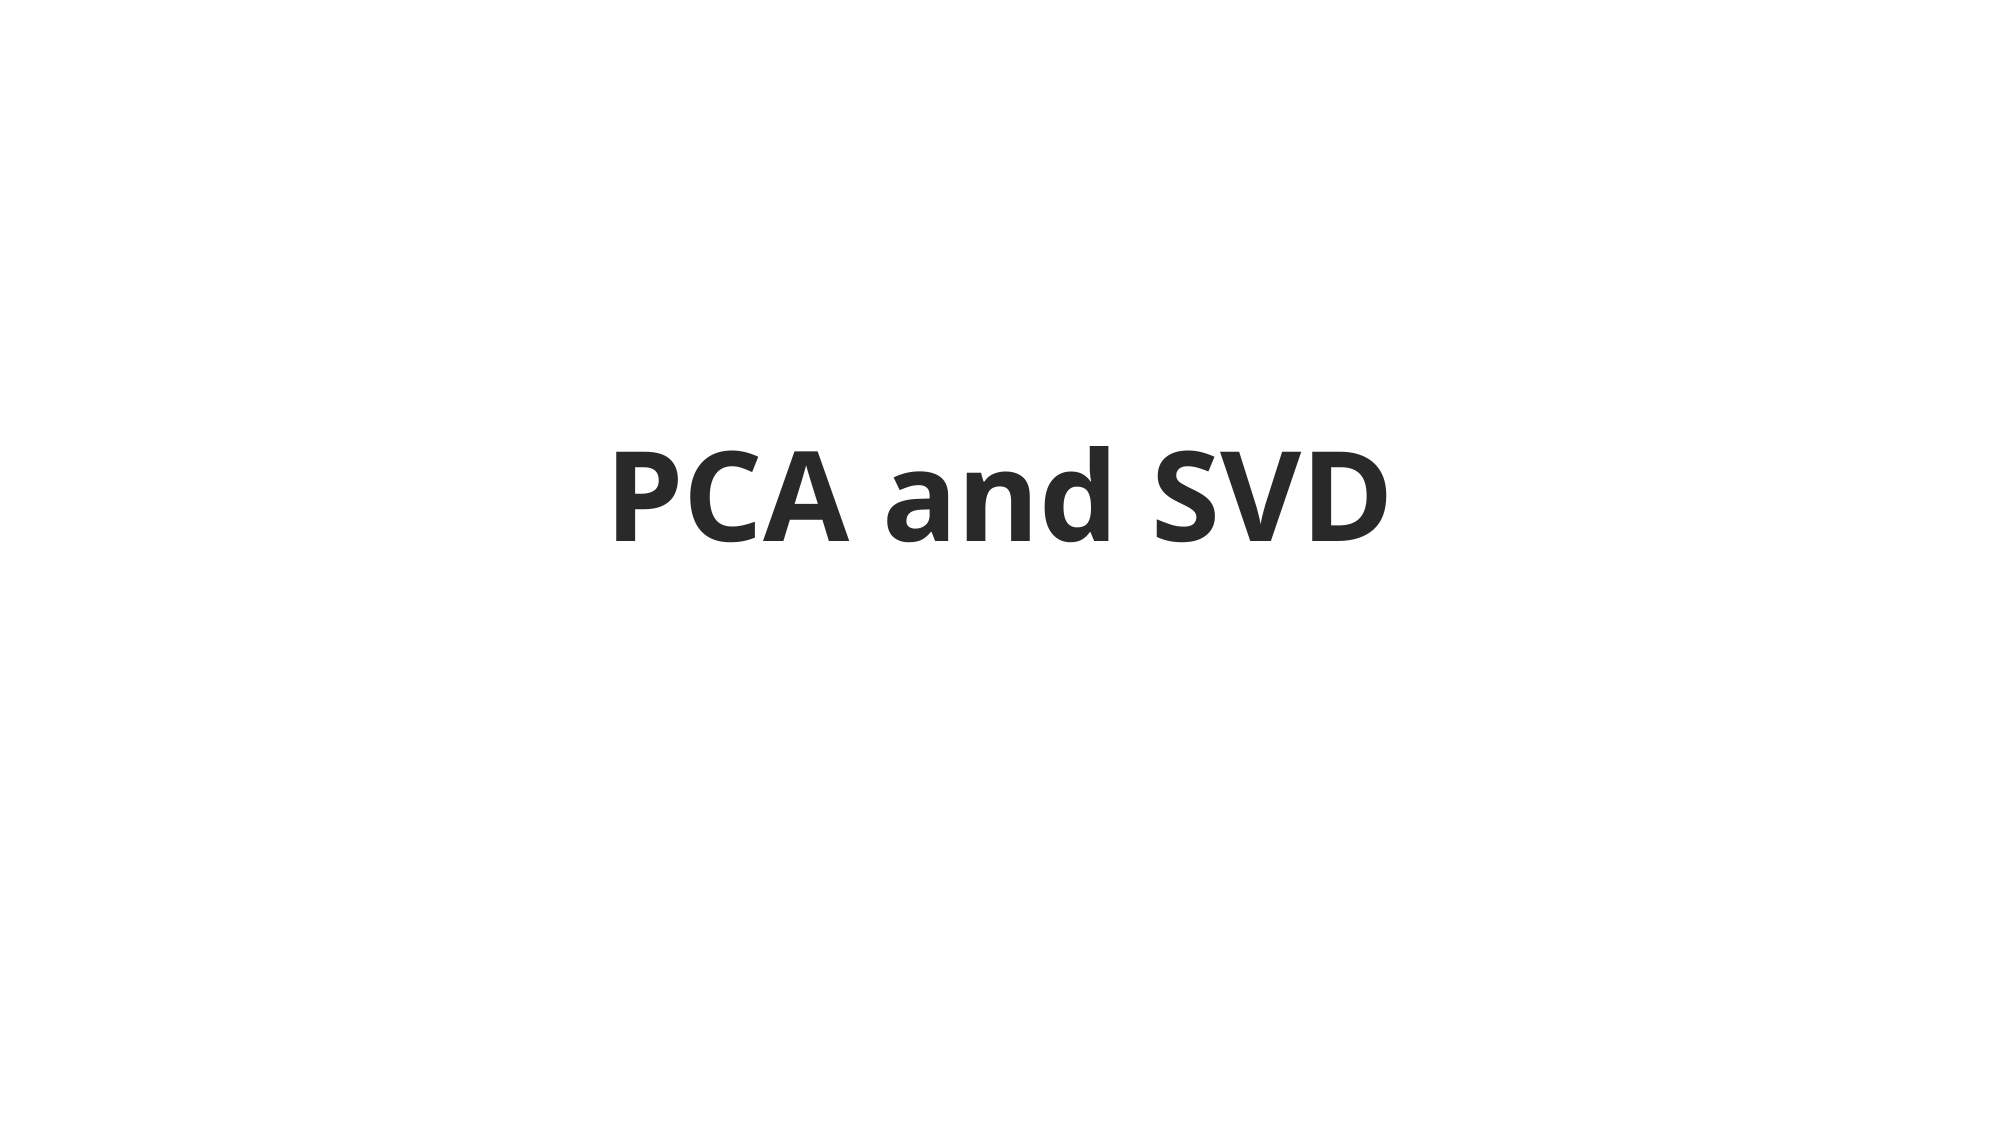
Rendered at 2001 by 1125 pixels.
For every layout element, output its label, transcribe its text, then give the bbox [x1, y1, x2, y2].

title PCA and SVD [249, 184, 1750, 576]
